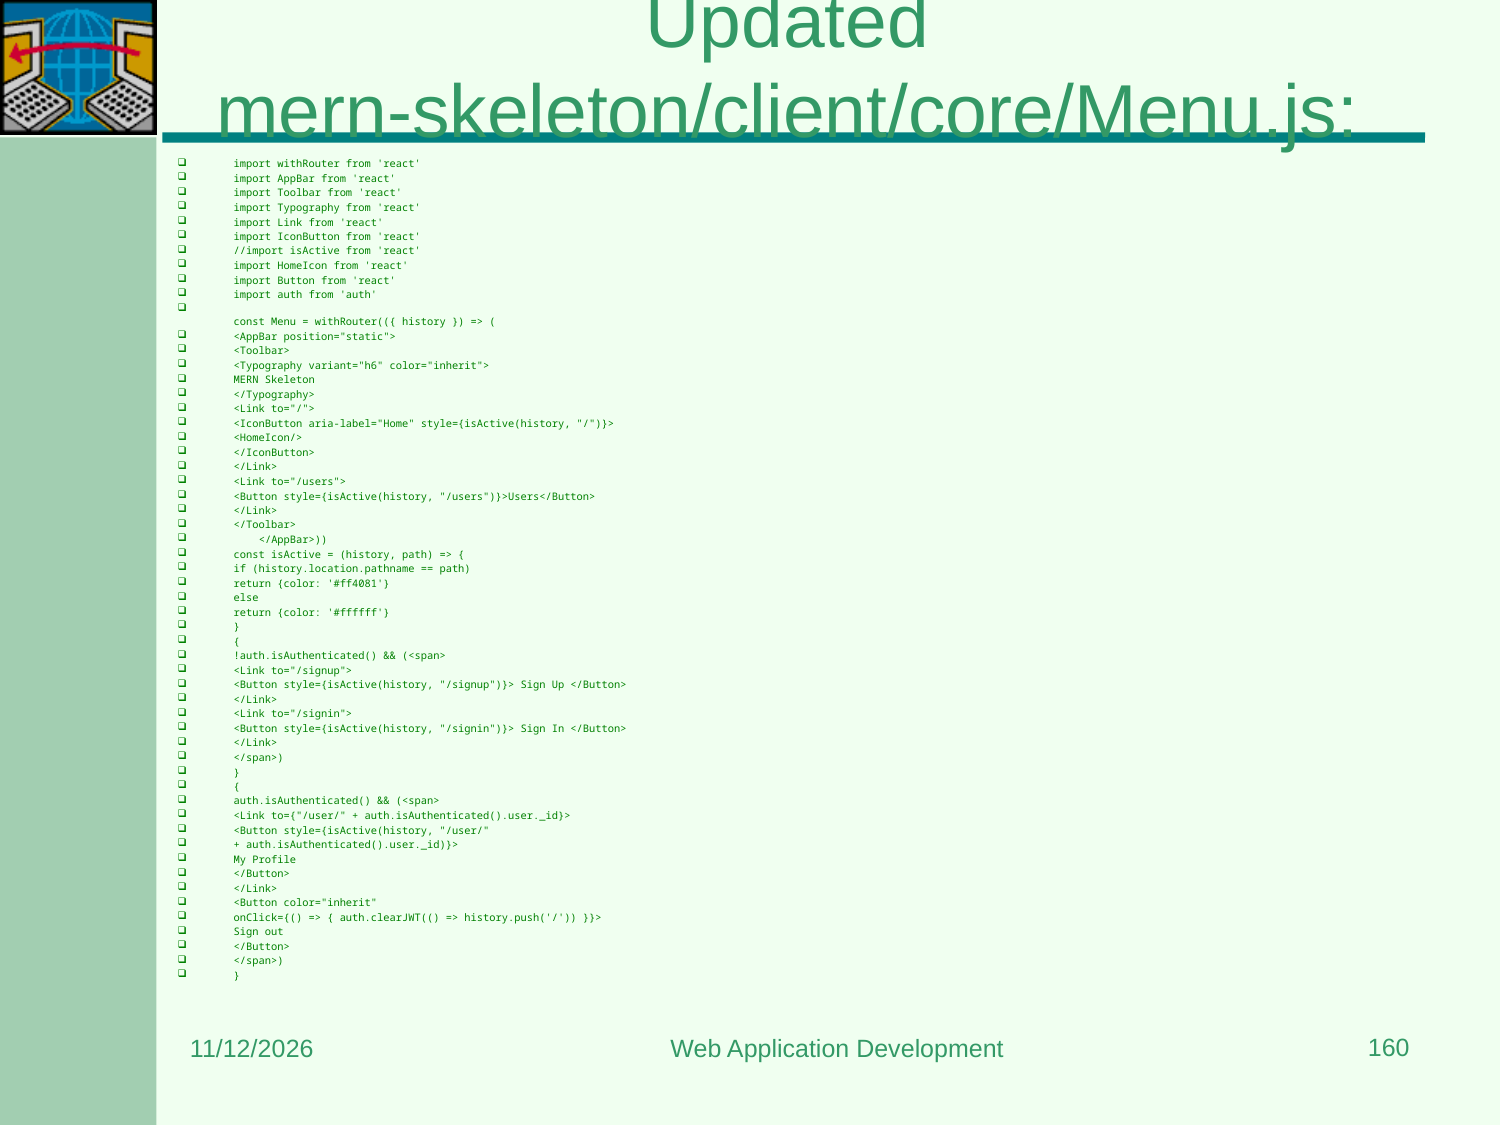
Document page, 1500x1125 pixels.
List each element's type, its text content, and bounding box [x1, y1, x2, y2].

picture [0, 0, 157, 135]
slide_number 160 [1237, 1024, 1426, 1103]
title Updated mern-skeleton/client/core/Menu.js: [150, 0, 1425, 125]
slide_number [174, 1024, 438, 1104]
footer Web Application Development [462, 1024, 1213, 1104]
list import withRouter from 'react' import AppBar from 'react' import Toolbar from 'react' import Typography from 'react' import Link from 'react' import IconButton from 'react' //import isActive from 'react' import HomeIcon from 'react' import Button from 'react' import auth from 'auth' const Menu = withRouter(({ history }) => ( <AppBar position="static"> <Toolbar> <Typography variant="h6" color="inherit"> MERN Skeleton </Typography> <Link to="/"> <IconButton aria-label="Home" style={isActive(history, "/")}> <HomeIcon/> </IconButton> </Link> <Link to="/users"> <Button style={isActive(history, "/users")}>Users</Button> </Link> </Toolbar> </AppBar>)) const isActive = (history, path) => { if (history.location.pathname == path) return {color: '#ff4081'} else return {color: '#ffffff'} } { !auth.isAuthenticated() && (<span> <Link to="/signup"> <Button style={isActive(history, "/signup")}> Sign Up </Button> </Link> <Link to="/signin"> <Button style={isActive(history, "/signin")}> Sign In </Button> </Link> </span>) } { auth.isAuthenticated() && (<span> <Link to={"/user/" + auth.isAuthenticated().user._id}> <Button style={isActive(history, "/user/" + auth.isAuthenticated().user._id)}> My Profile </Button> </Link> <Button color="inherit" onClick={() => { auth.clearJWT(() => history.push('/')) }}> Sign out </Button> </span>) } [162, 149, 1488, 1013]
